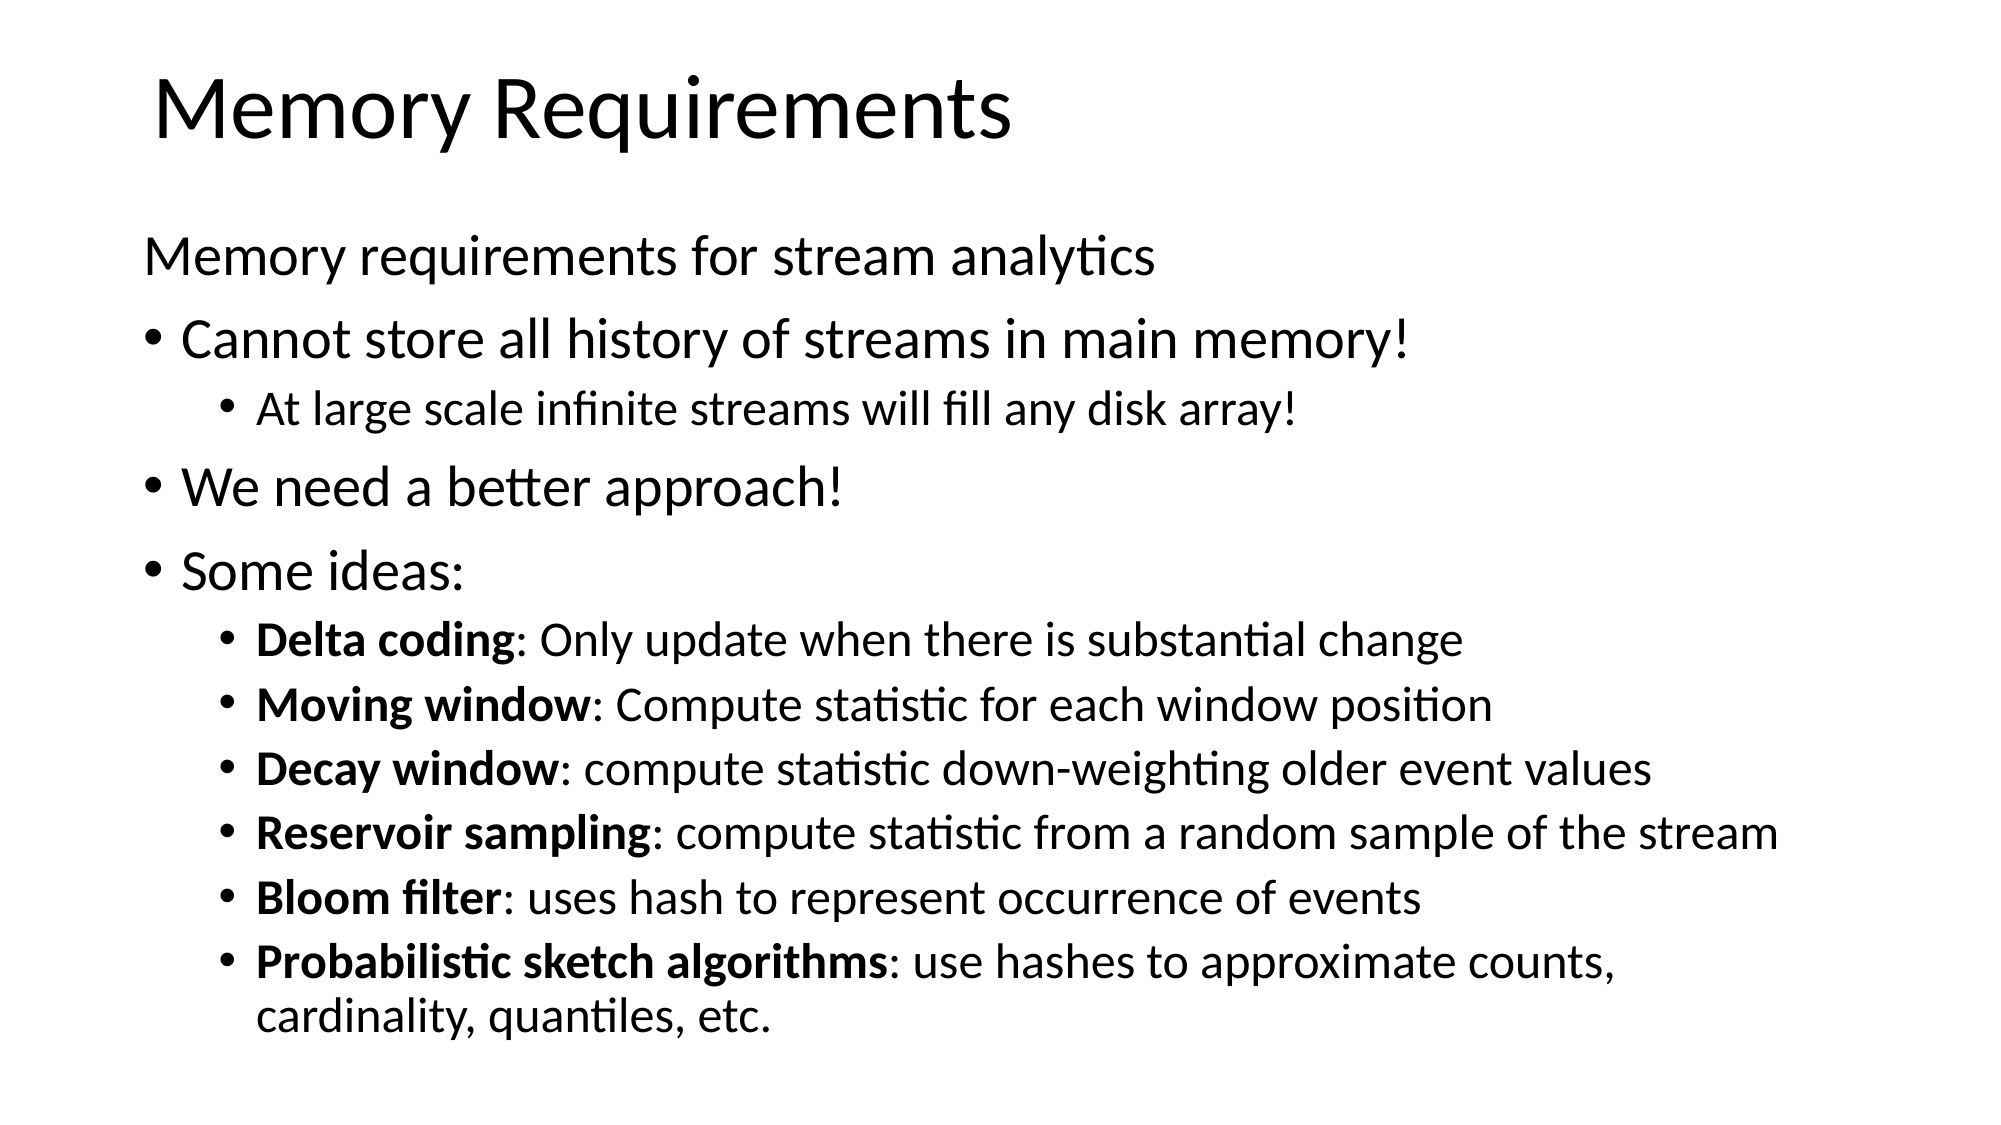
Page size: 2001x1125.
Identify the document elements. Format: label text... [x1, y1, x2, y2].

text_box Memory Requirements [137, 0, 1863, 218]
list Memory requirements for stream analytics Cannot store all history of streams in main memory! At large scale infinite streams will fill any disk array! We need a better approach! Some ideas: Delta coding: Only update when there is substantial change Moving window: Compute statistic for each window position Decay window: compute statistic down-weighting older event values Reservoir sampling: compute statistic from a random sample of the stream Bloom filter: uses hash to represent occurrence of events Probabilistic sketch algorithms: use hashes to approximate counts, cardinality, quantiles, etc. [128, 217, 1854, 1073]
